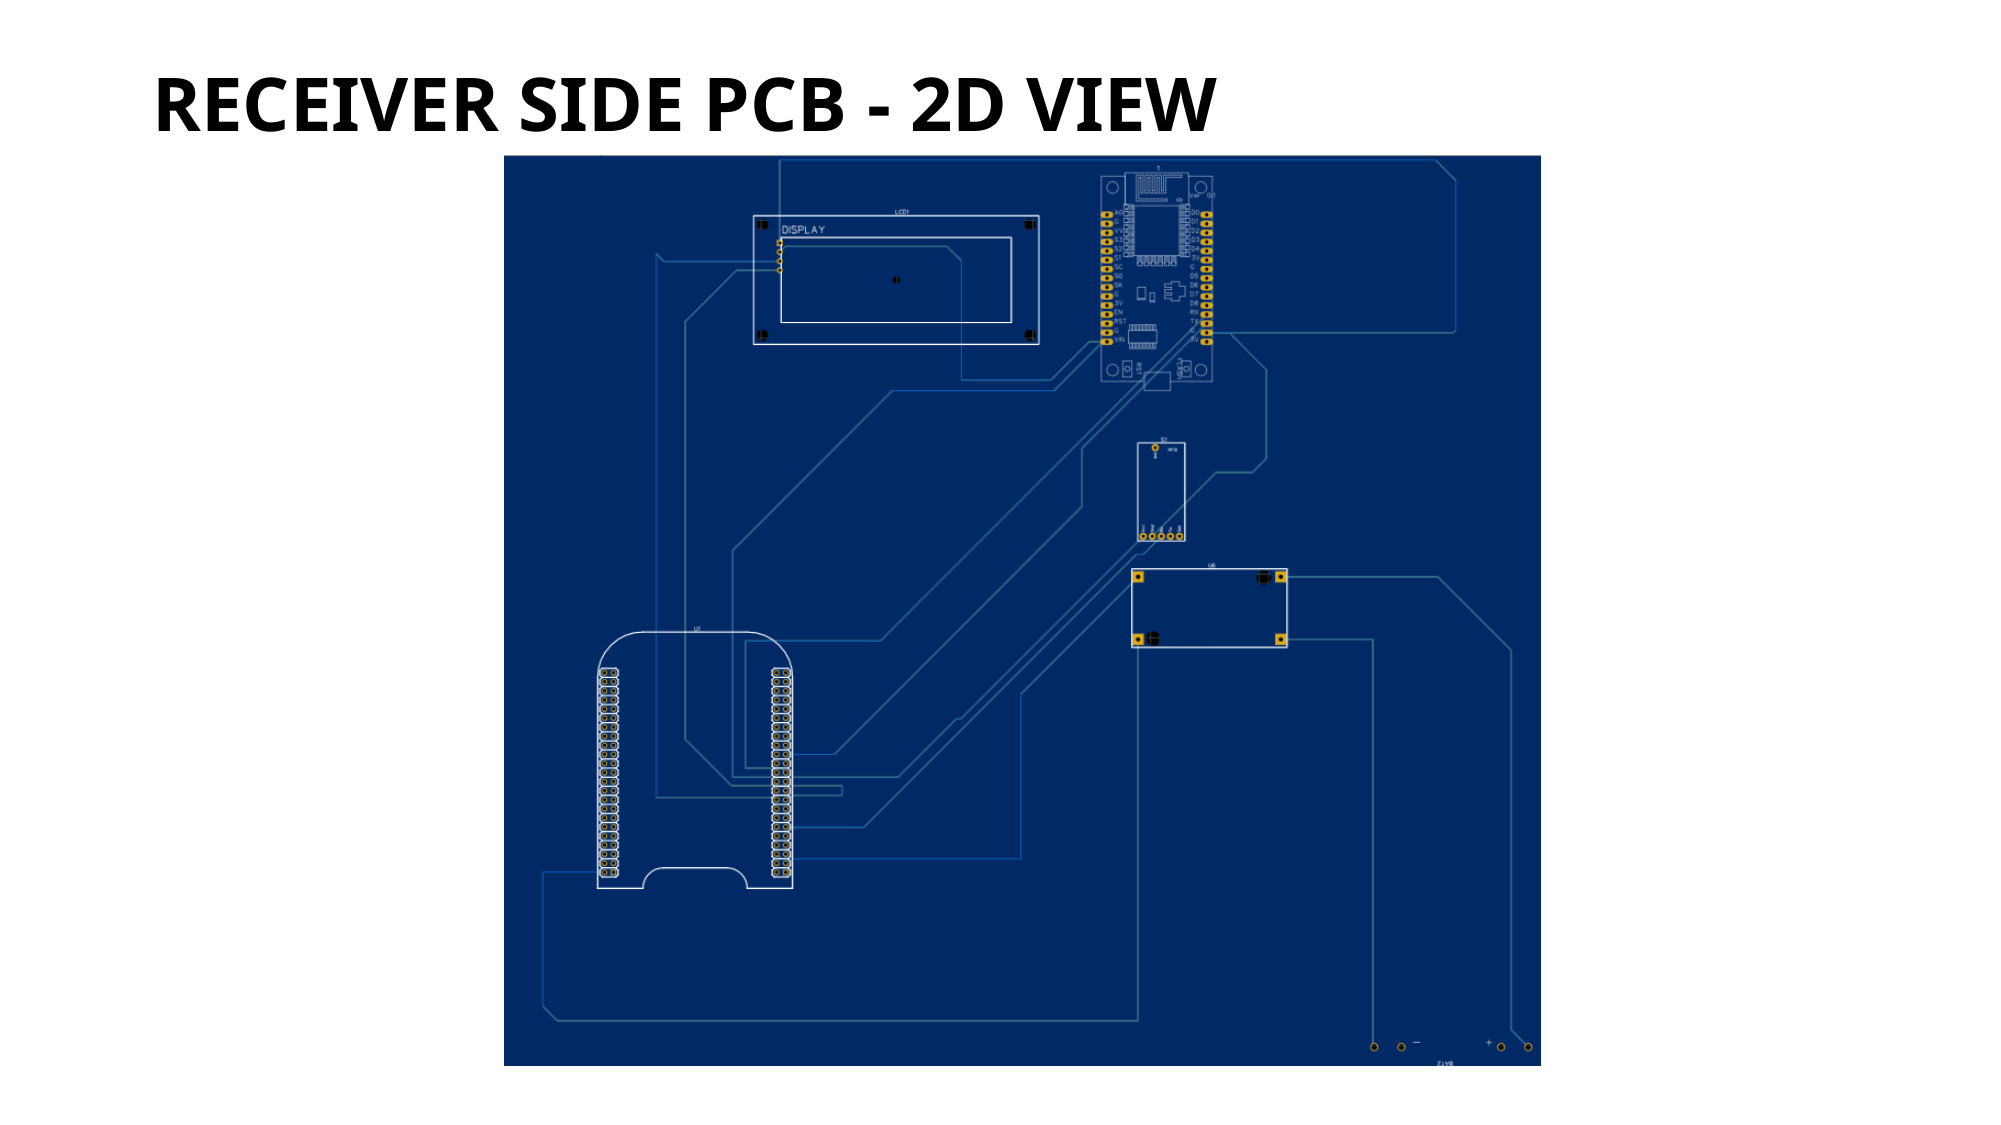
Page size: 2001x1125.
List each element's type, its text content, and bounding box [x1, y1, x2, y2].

title RECEIVER SIDE PCB - 2D VIEW [137, 59, 1863, 156]
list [504, 155, 1541, 1066]
